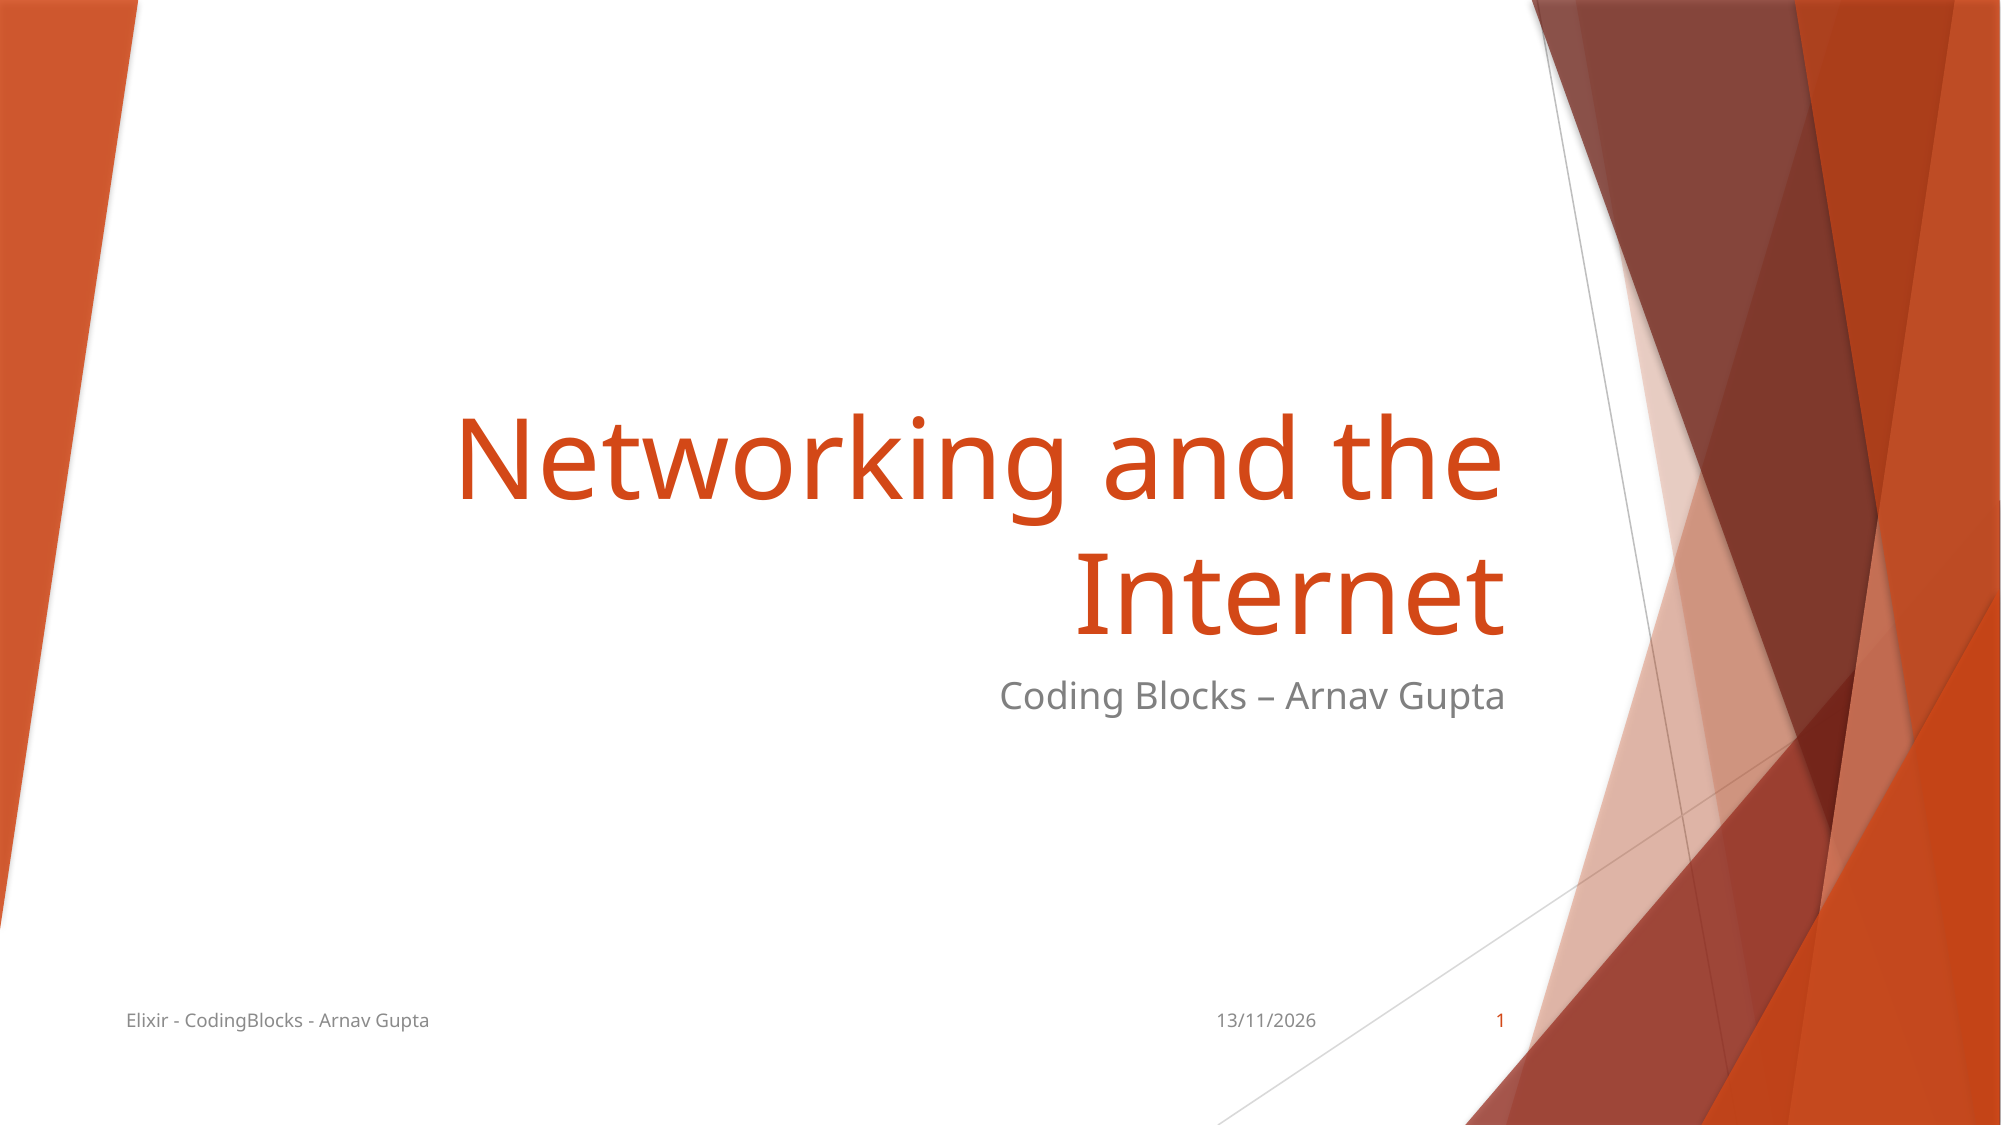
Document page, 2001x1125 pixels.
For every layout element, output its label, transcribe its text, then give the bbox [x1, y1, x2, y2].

slide_number 1 [1409, 991, 1522, 1051]
footer Elixir - CodingBlocks - Arnav Gupta [111, 991, 1145, 1051]
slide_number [1181, 991, 1332, 1051]
subtitle Coding Blocks – Arnav Gupta [247, 664, 1522, 845]
title Networking and the Internet [247, 394, 1522, 664]
